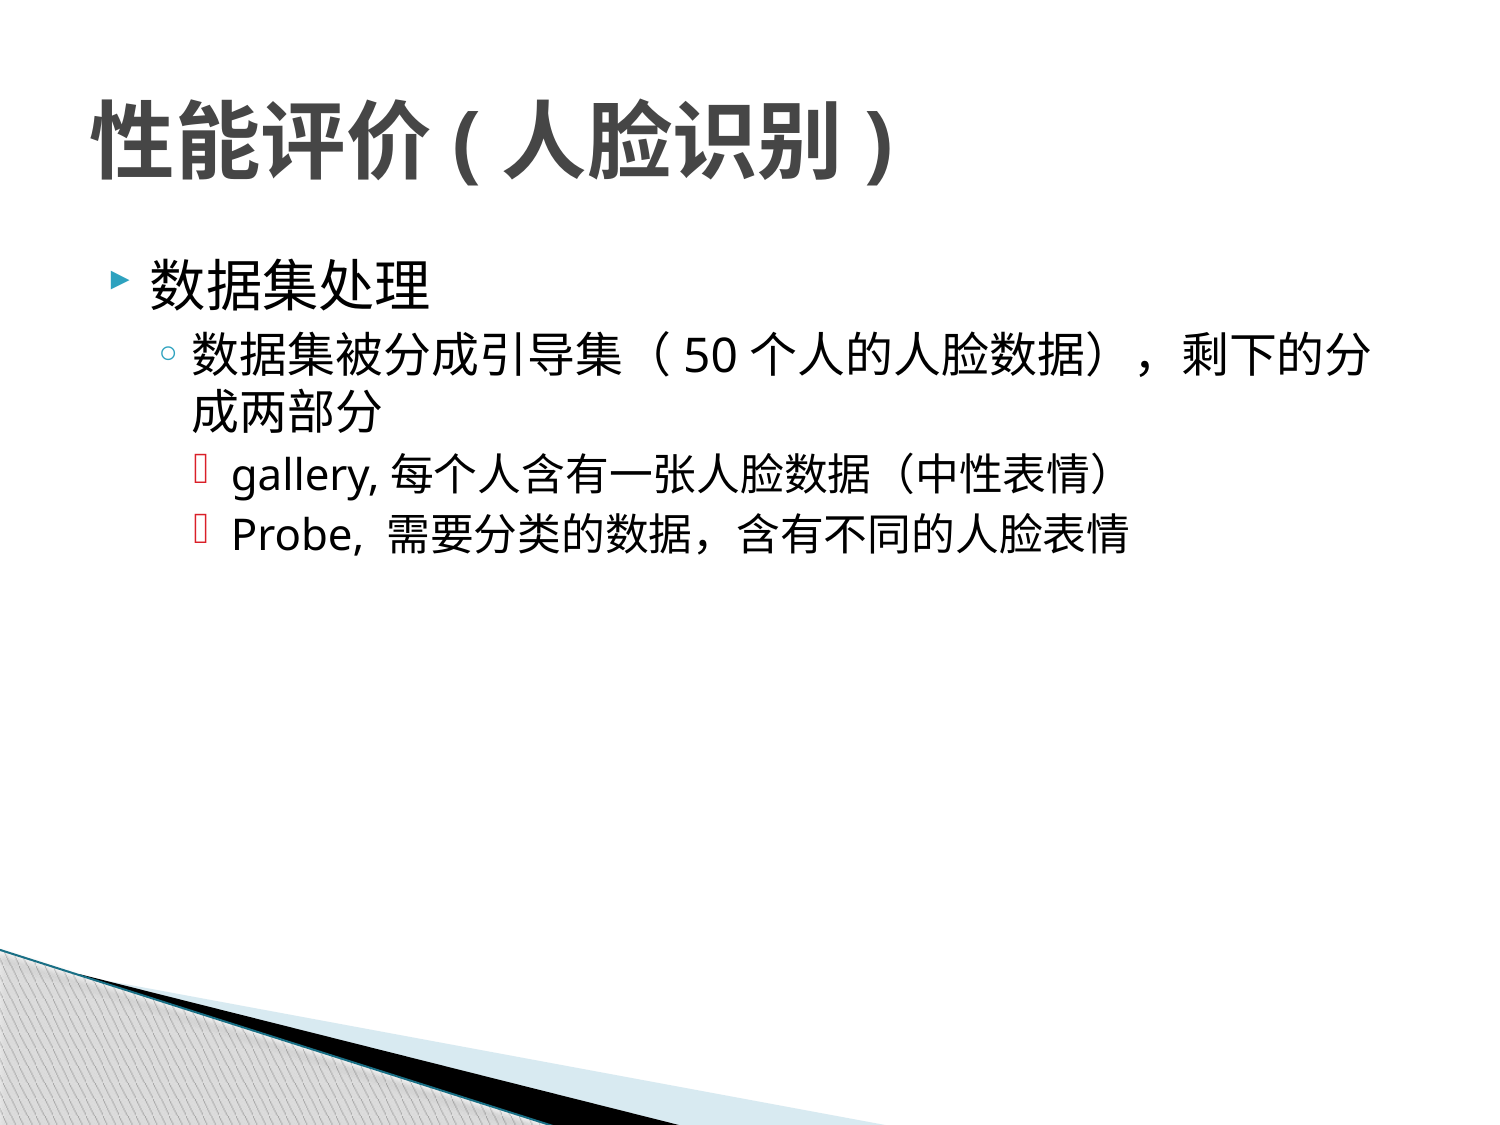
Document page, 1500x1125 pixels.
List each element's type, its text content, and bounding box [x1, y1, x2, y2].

title 性能评价(人脸识别) [75, 45, 1425, 233]
list 数据集处理 数据集被分成引导集（50个人的人脸数据），剩下的分成两部分 gallery,每个人含有一张人脸数据（中性表情） Probe, 需要分类的数据，含有不同的人脸表情 [75, 243, 1425, 986]
